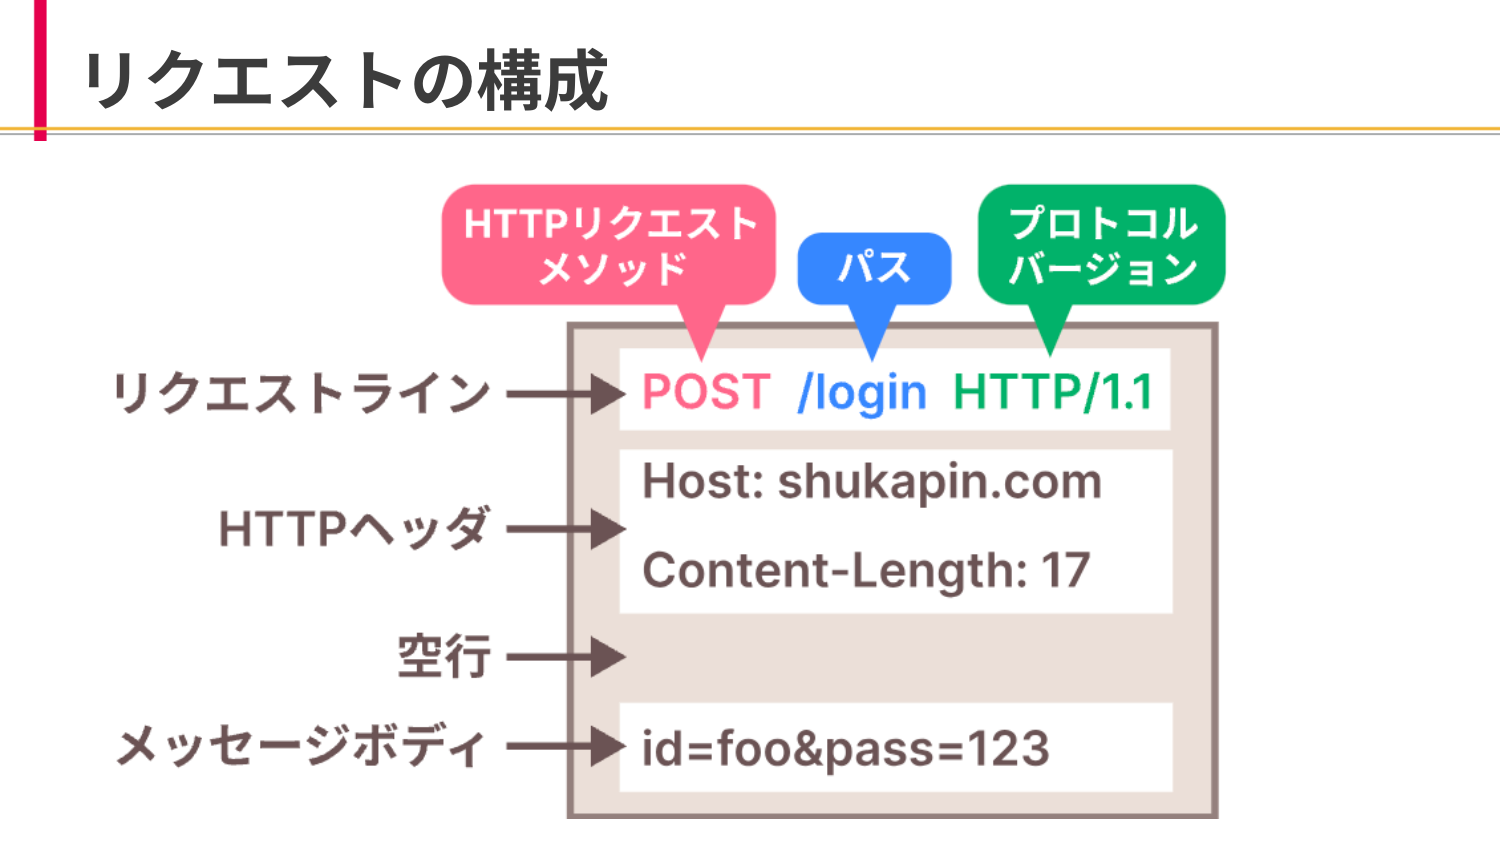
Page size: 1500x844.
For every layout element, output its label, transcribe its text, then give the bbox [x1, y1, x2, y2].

title リクエストの構成 [61, 41, 1412, 117]
picture [0, 0, 1500, 844]
